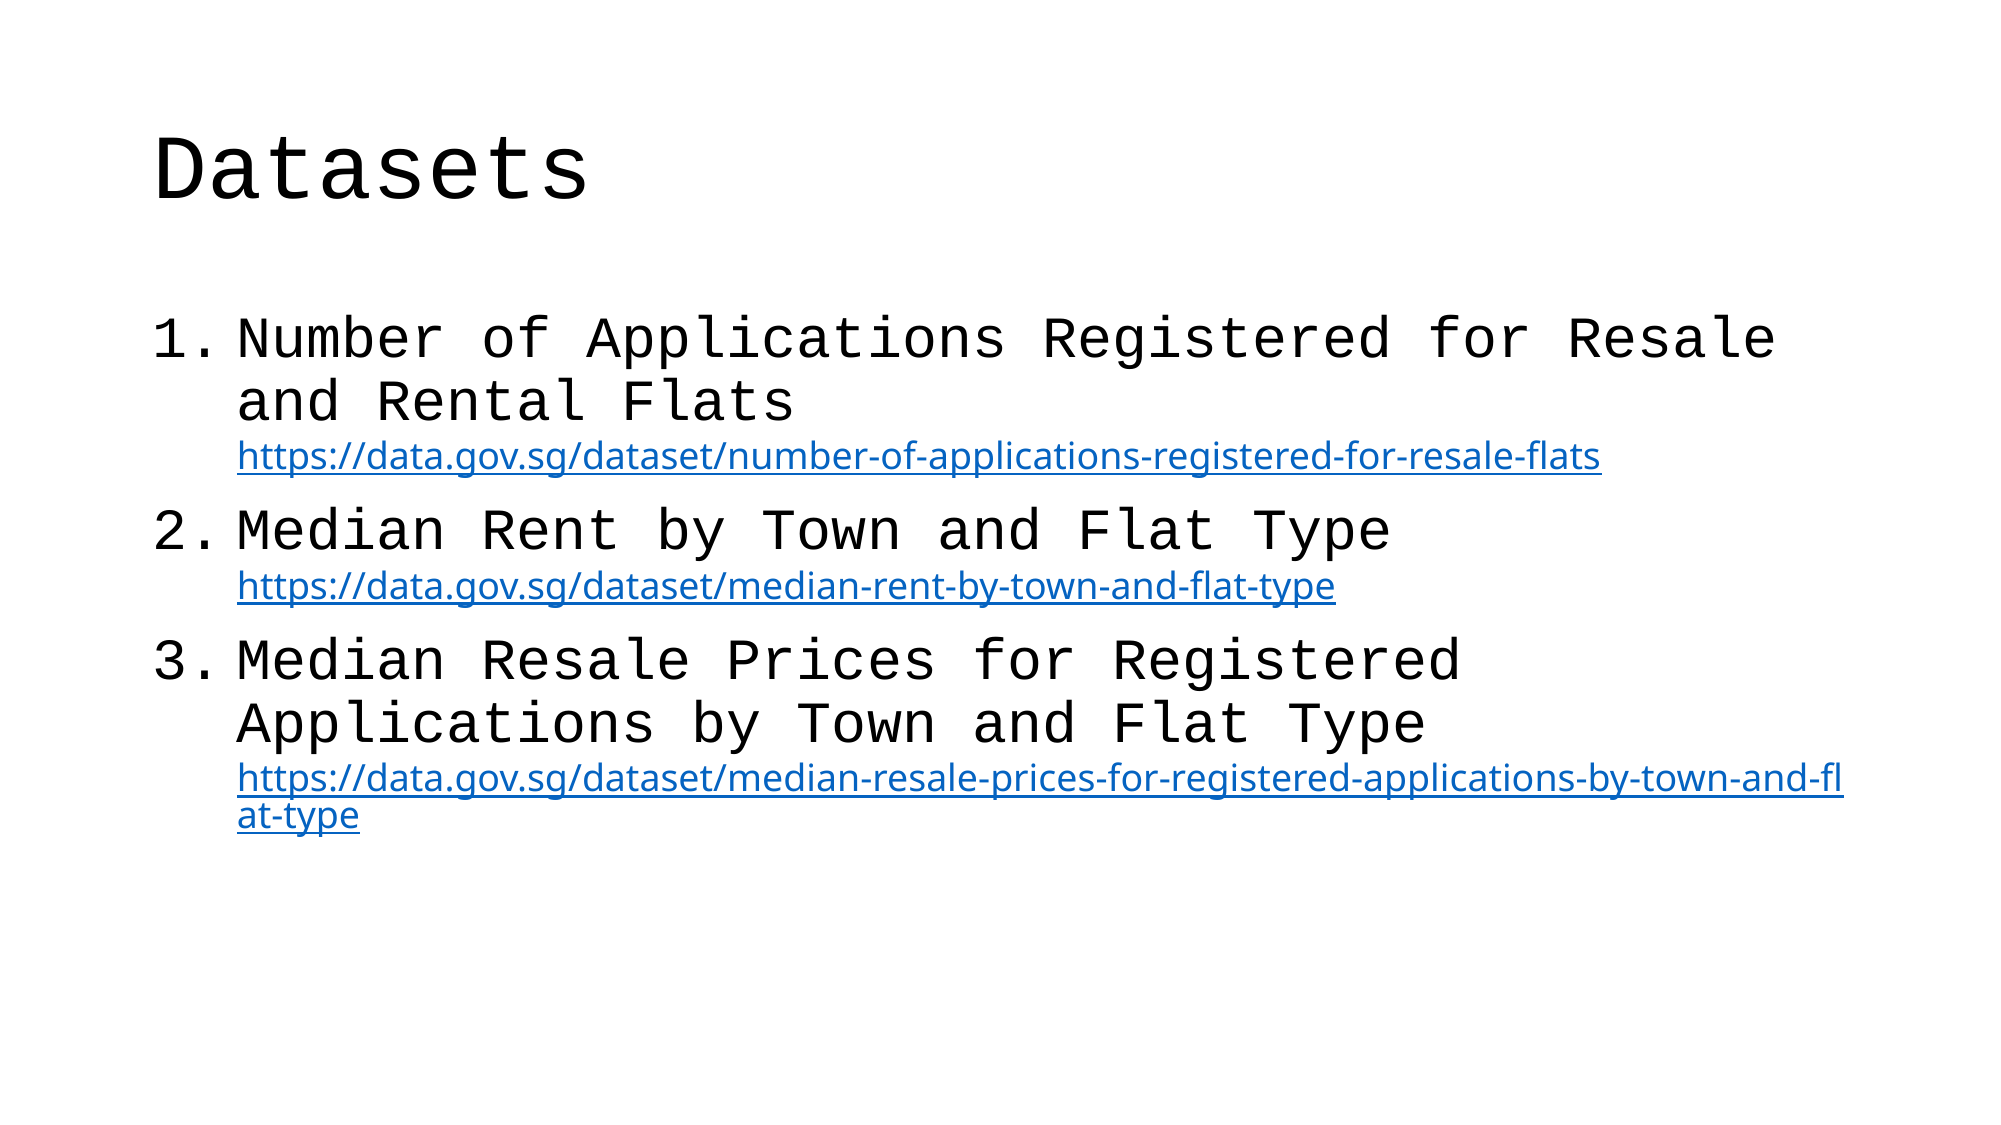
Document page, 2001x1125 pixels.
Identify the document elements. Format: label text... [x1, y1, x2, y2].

title Datasets [137, 59, 1863, 278]
list Number of Applications Registered for Resale and Rental Flats https://data.gov.sg/dataset/number-of-applications-registered-for-resale-flats Median Rent by Town and Flat Type https://data.gov.sg/dataset/median-rent-by-town-and-flat-type Median Resale Prices for Registered Applications by Town and Flat Type https://data.gov.sg/dataset/median-resale-prices-for-registered-applications-by-town-and-flat-type [137, 299, 1863, 1014]
